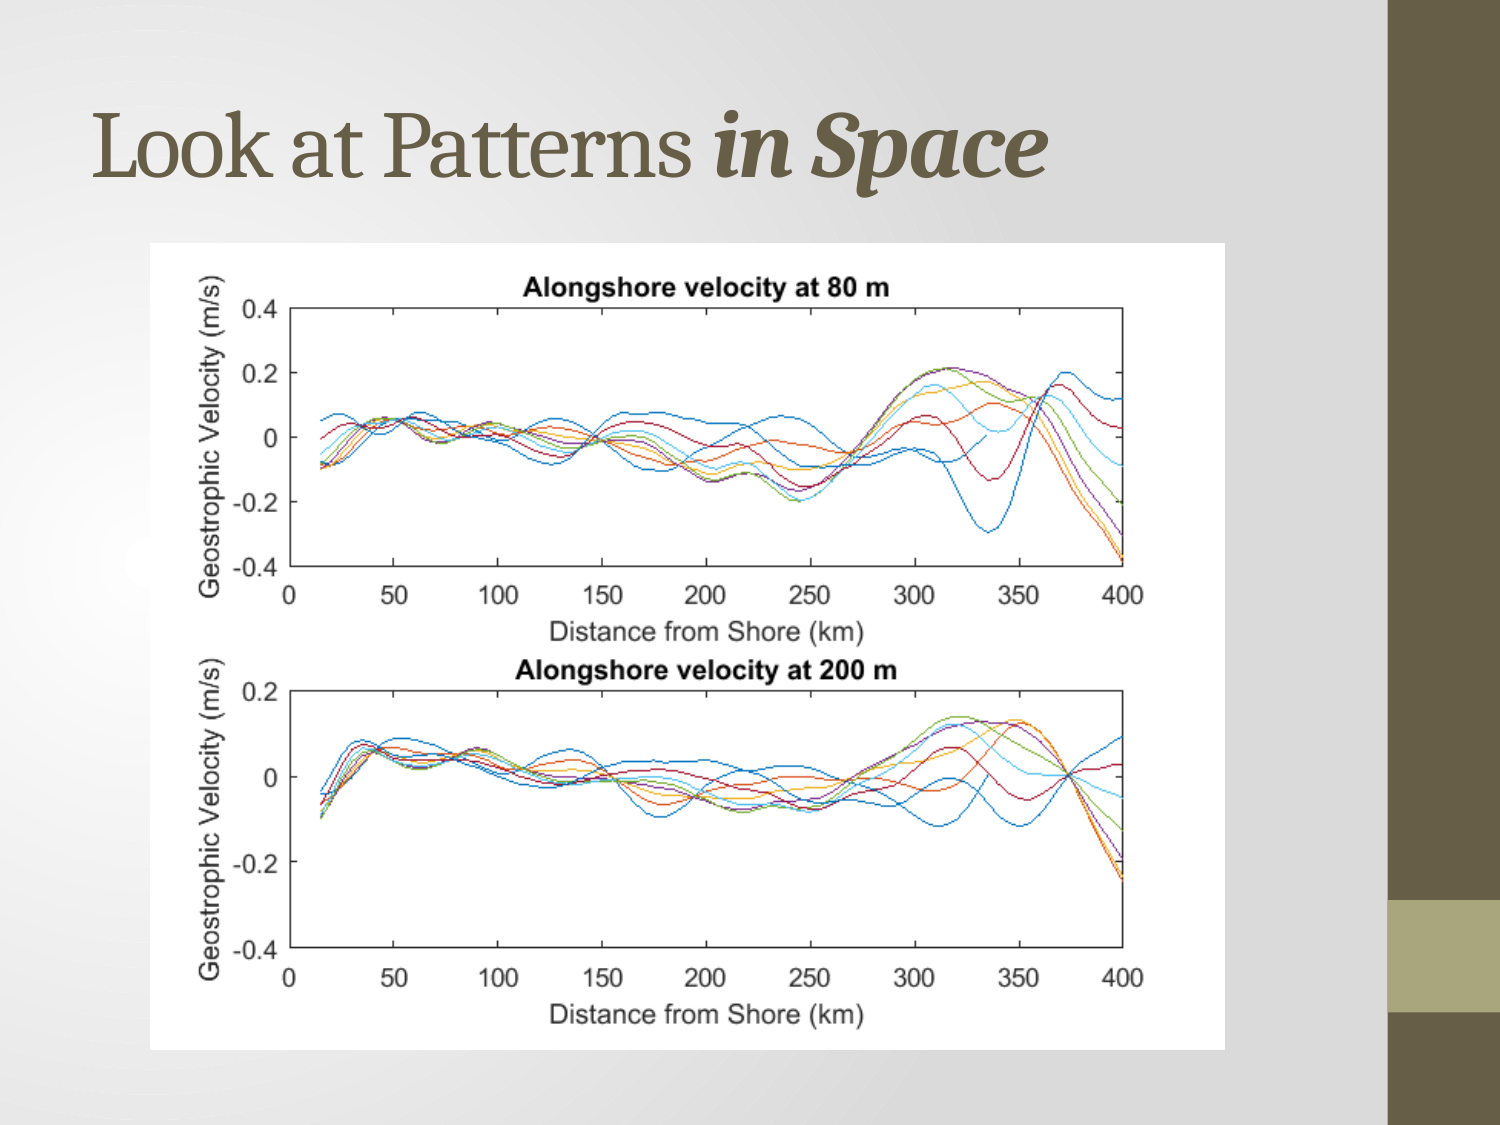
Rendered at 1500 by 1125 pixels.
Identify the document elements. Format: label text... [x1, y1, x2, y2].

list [149, 243, 1226, 1051]
title Look at Patterns in Space [75, 45, 1325, 233]
